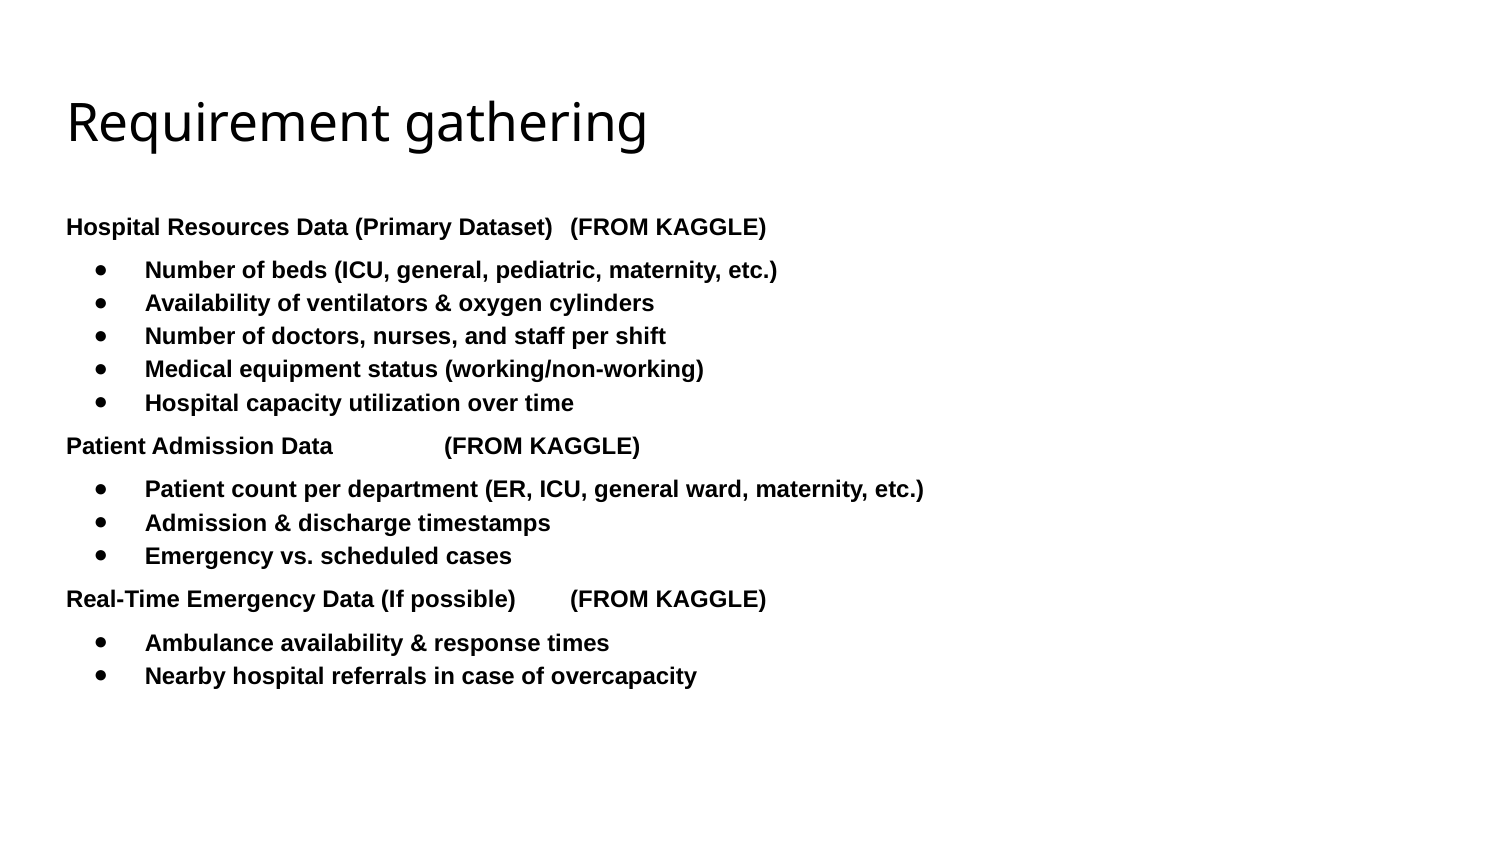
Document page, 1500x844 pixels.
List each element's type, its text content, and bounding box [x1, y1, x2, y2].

list Hospital Resources Data (Primary Dataset) (FROM KAGGLE) Number of beds (ICU, general, pediatric, maternity, etc.) Availability of ventilators & oxygen cylinders Number of doctors, nurses, and staff per shift Medical equipment status (working/non-working) Hospital capacity utilization over time Patient Admission Data (FROM KAGGLE) Patient count per department (ER, ICU, general ward, maternity, etc.) Admission & discharge timestamps Emergency vs. scheduled cases Real-Time Emergency Data (If possible) (FROM KAGGLE) Ambulance availability & response times Nearby hospital referrals in case of overcapacity [51, 191, 1449, 753]
title Requirement gathering [51, 72, 1449, 167]
